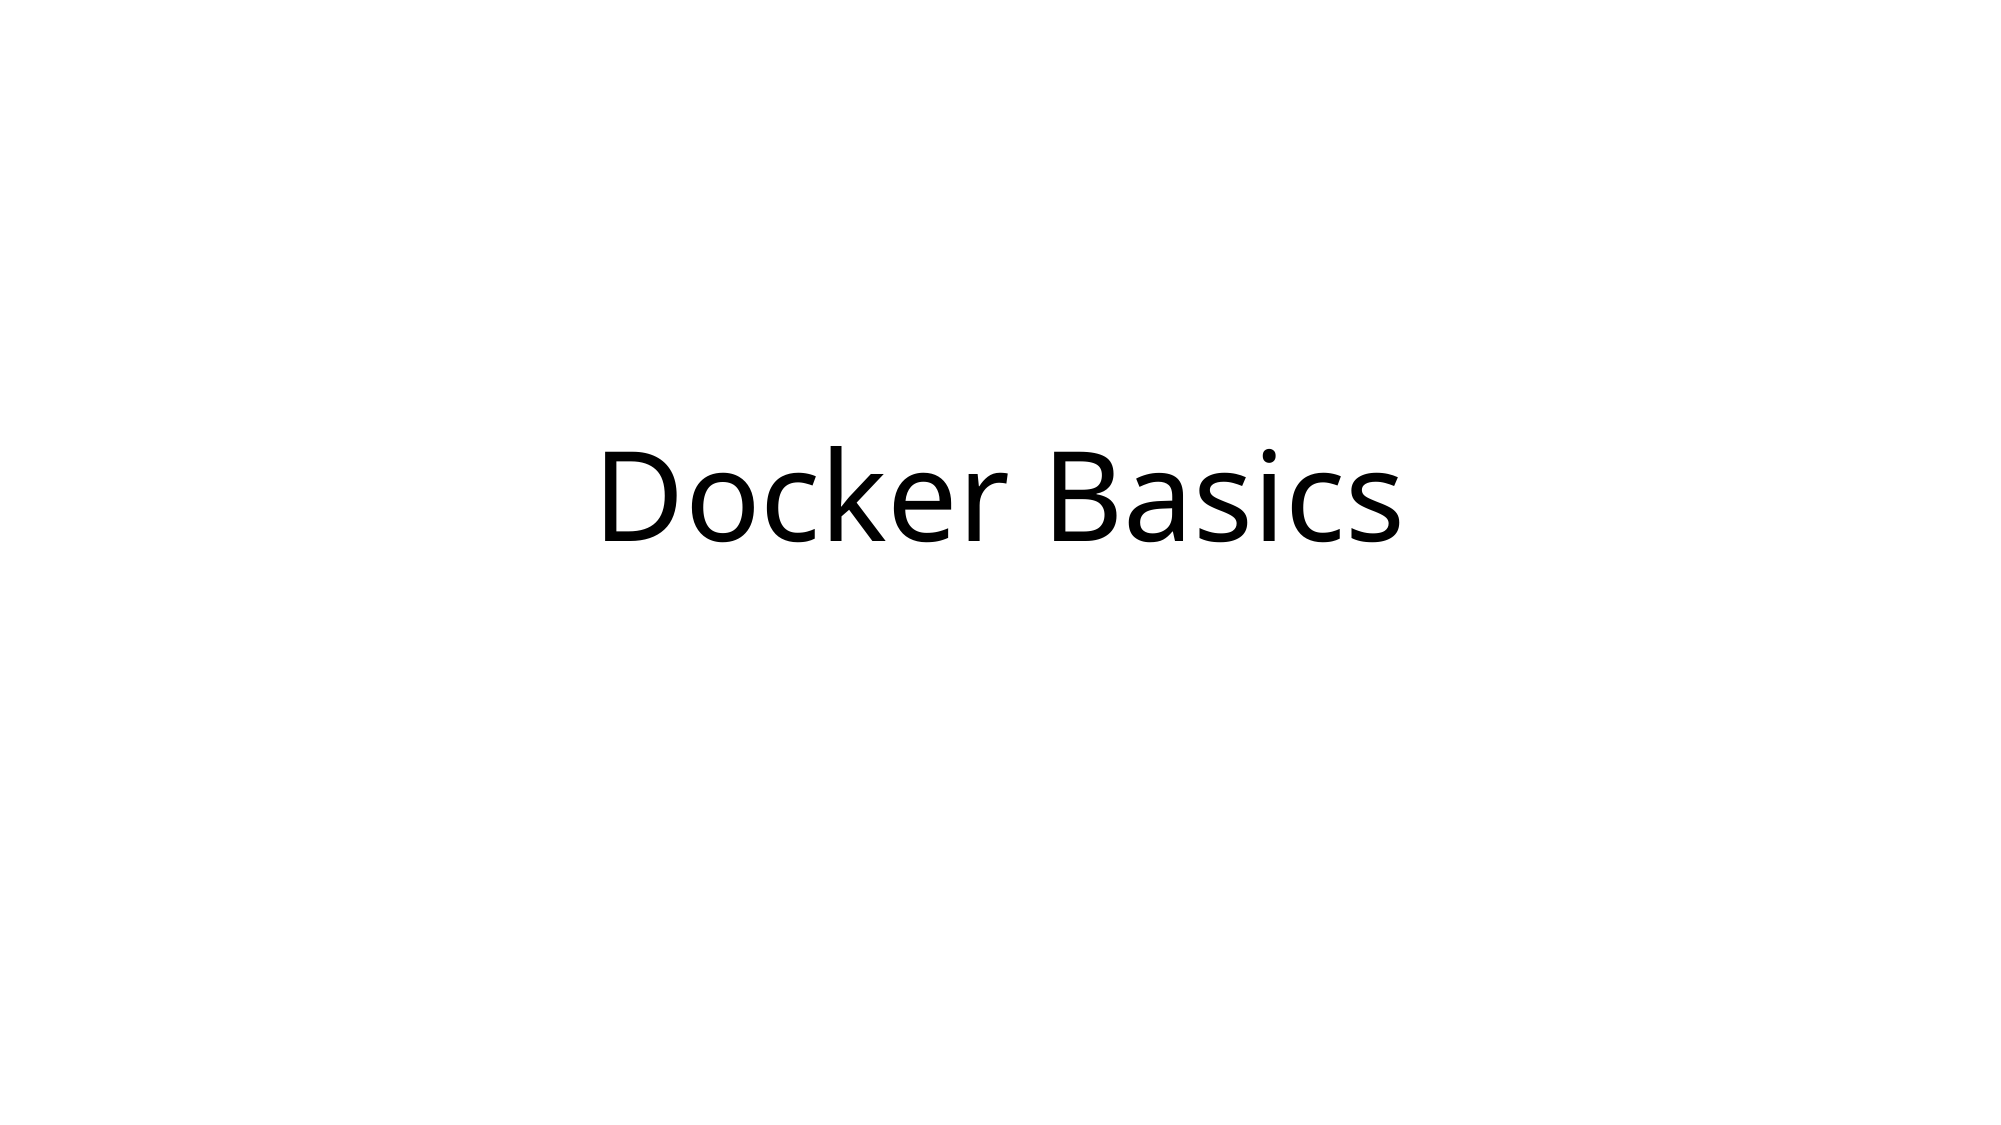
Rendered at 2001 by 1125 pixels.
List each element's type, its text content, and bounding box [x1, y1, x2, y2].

title Docker Basics [249, 184, 1750, 576]
